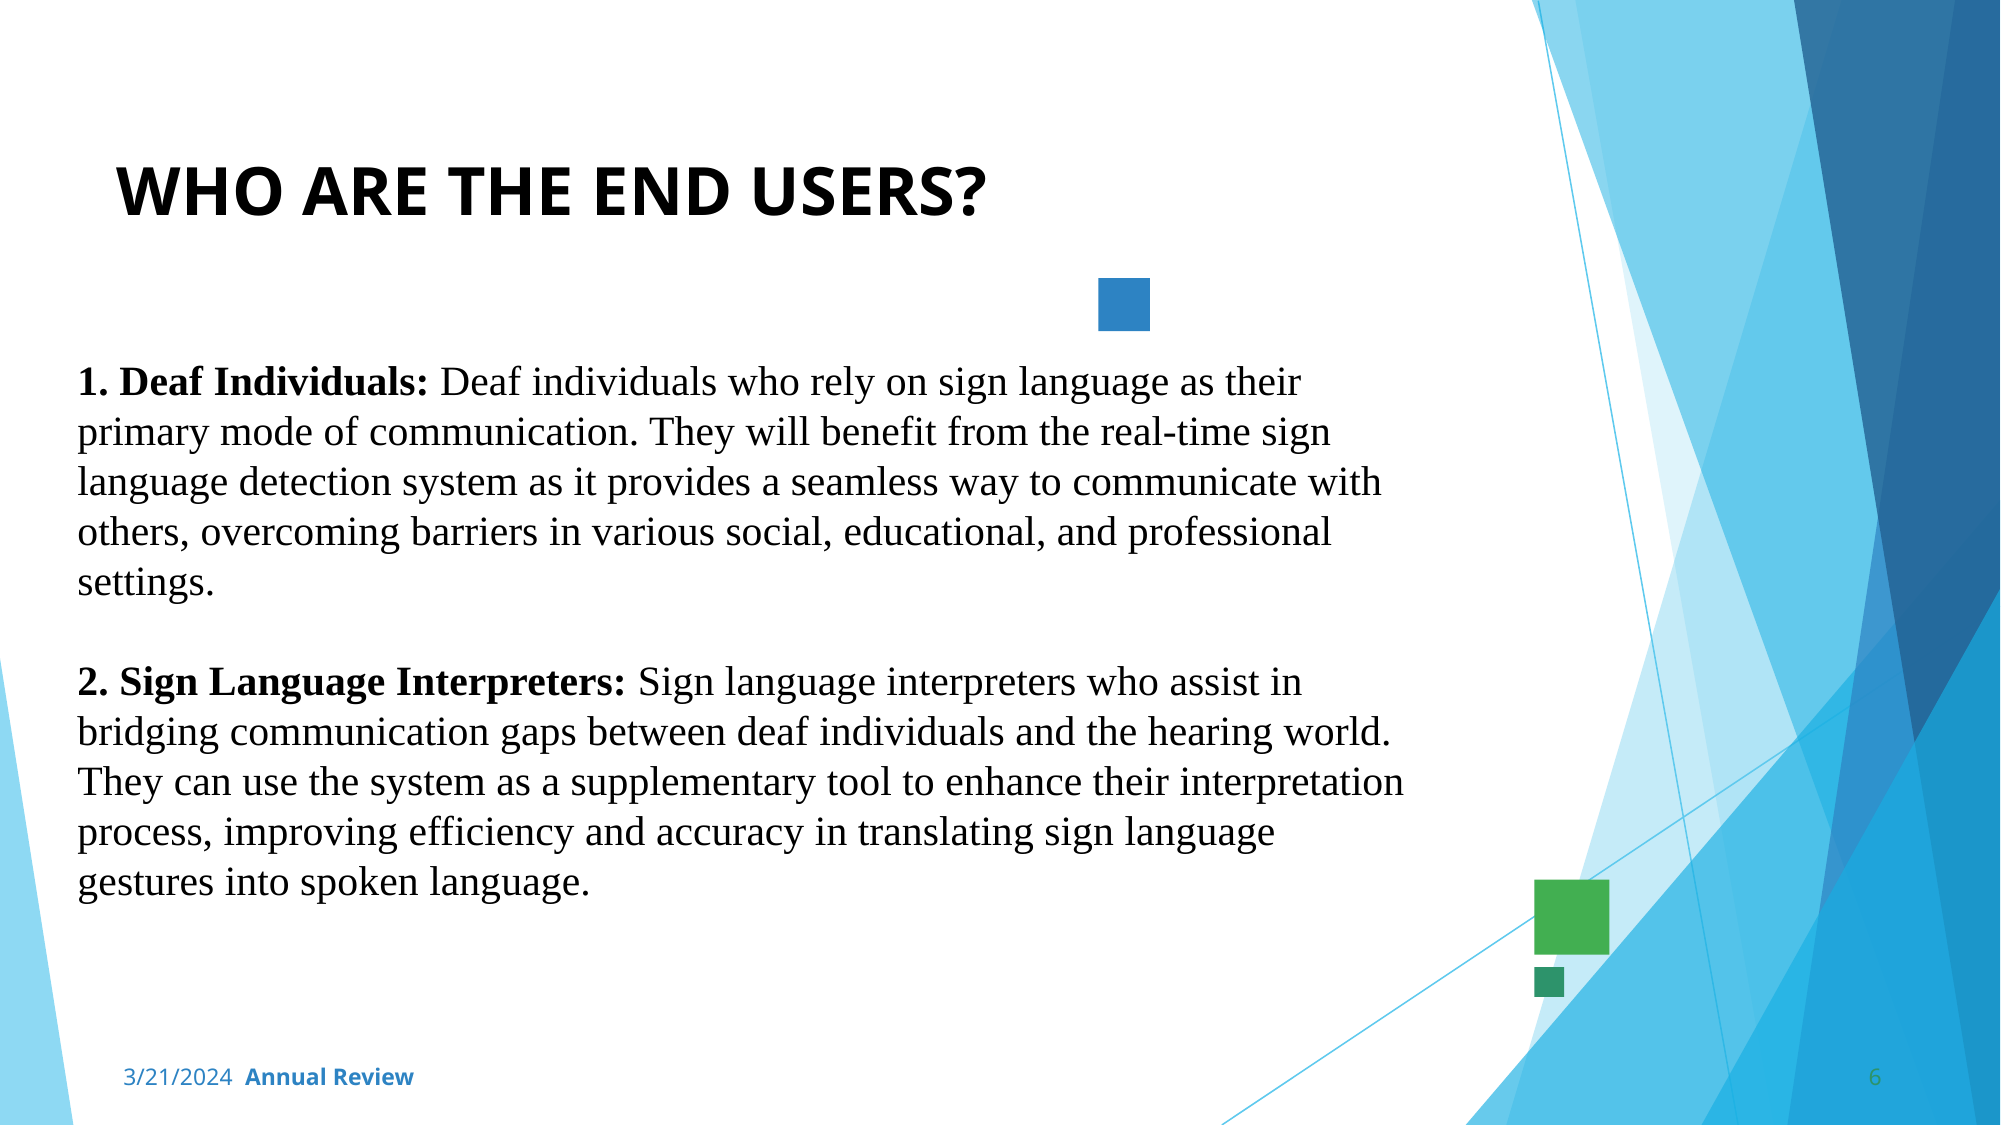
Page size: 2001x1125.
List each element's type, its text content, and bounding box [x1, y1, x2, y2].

title WHO ARE THE END USERS? [91, 63, 1694, 337]
text_box [1534, 967, 1565, 997]
text_box 1. Deaf Individuals: Deaf individuals who rely on sign language as their primary mode of communication. They will benefit from the real-time sign language detection system as it provides a seamless way to communicate with others, overcoming barriers in various social, educational, and professional settings. 2. Sign Language Interpreters: Sign language interpreters who assist in bridging communication gaps between deaf individuals and the hearing world. They can use the system as a supplementary tool to enhance their interpretation process, improving efficiency and accuracy in translating sign language gestures into spoken language. [62, 346, 1429, 912]
slide_number 6 [1849, 1061, 1890, 1125]
text_box [1534, 879, 1610, 955]
picture [118, 1012, 477, 1093]
